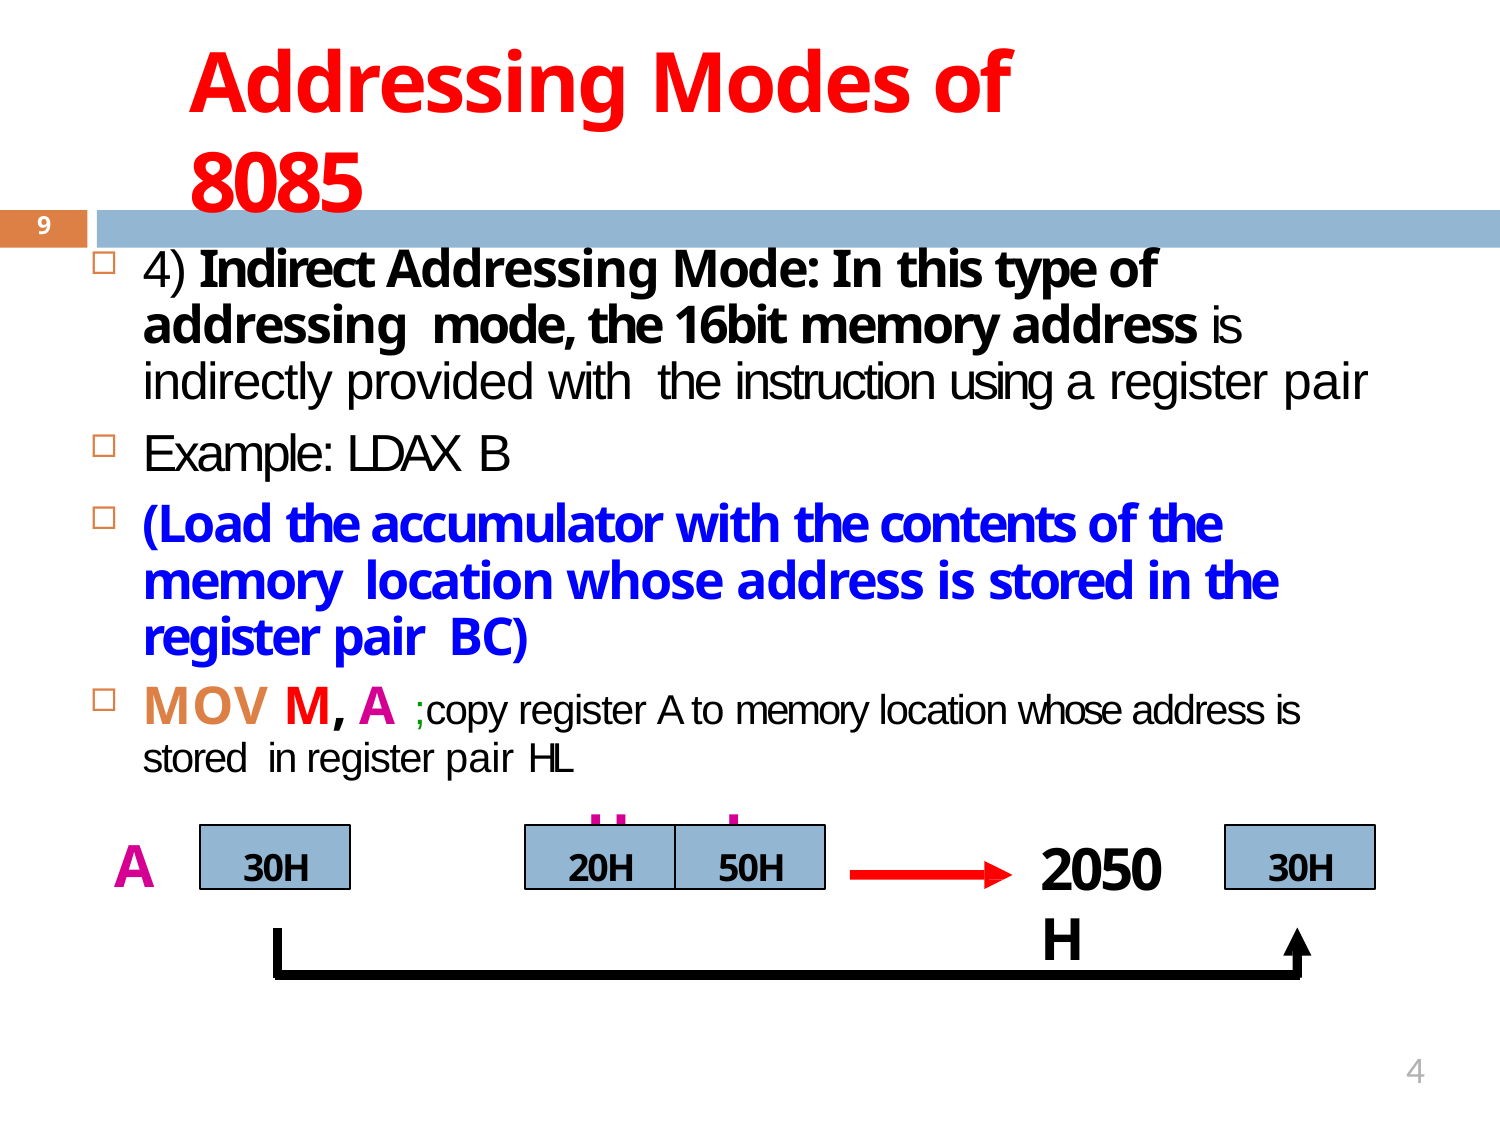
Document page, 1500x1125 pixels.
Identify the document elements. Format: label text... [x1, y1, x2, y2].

text_box 4) Indirect Addressing Mode: In this type of addressing mode, the 16bit memory address is indirectly provided with the instruction using a register pair Example: LDAX B (Load the accumulator with the contents of the memory location whose address is stored in the register pair BC) MOV M, A ;copy register A to memory location whose address is stored in register pair HL H L [87, 233, 1407, 868]
slide_number 4 [1080, 1046, 1425, 1103]
text_box [849, 860, 1013, 890]
text_box A [112, 827, 158, 900]
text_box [272, 927, 1312, 980]
text_box 30H [199, 824, 350, 890]
text_box 50H [674, 824, 825, 890]
text_box 2050H [1038, 829, 1204, 925]
title Addressing Modes of 8085 [187, 26, 1136, 229]
text_box 30H [1224, 824, 1375, 890]
text_box 9 [34, 207, 53, 240]
text_box 20H [524, 824, 674, 890]
